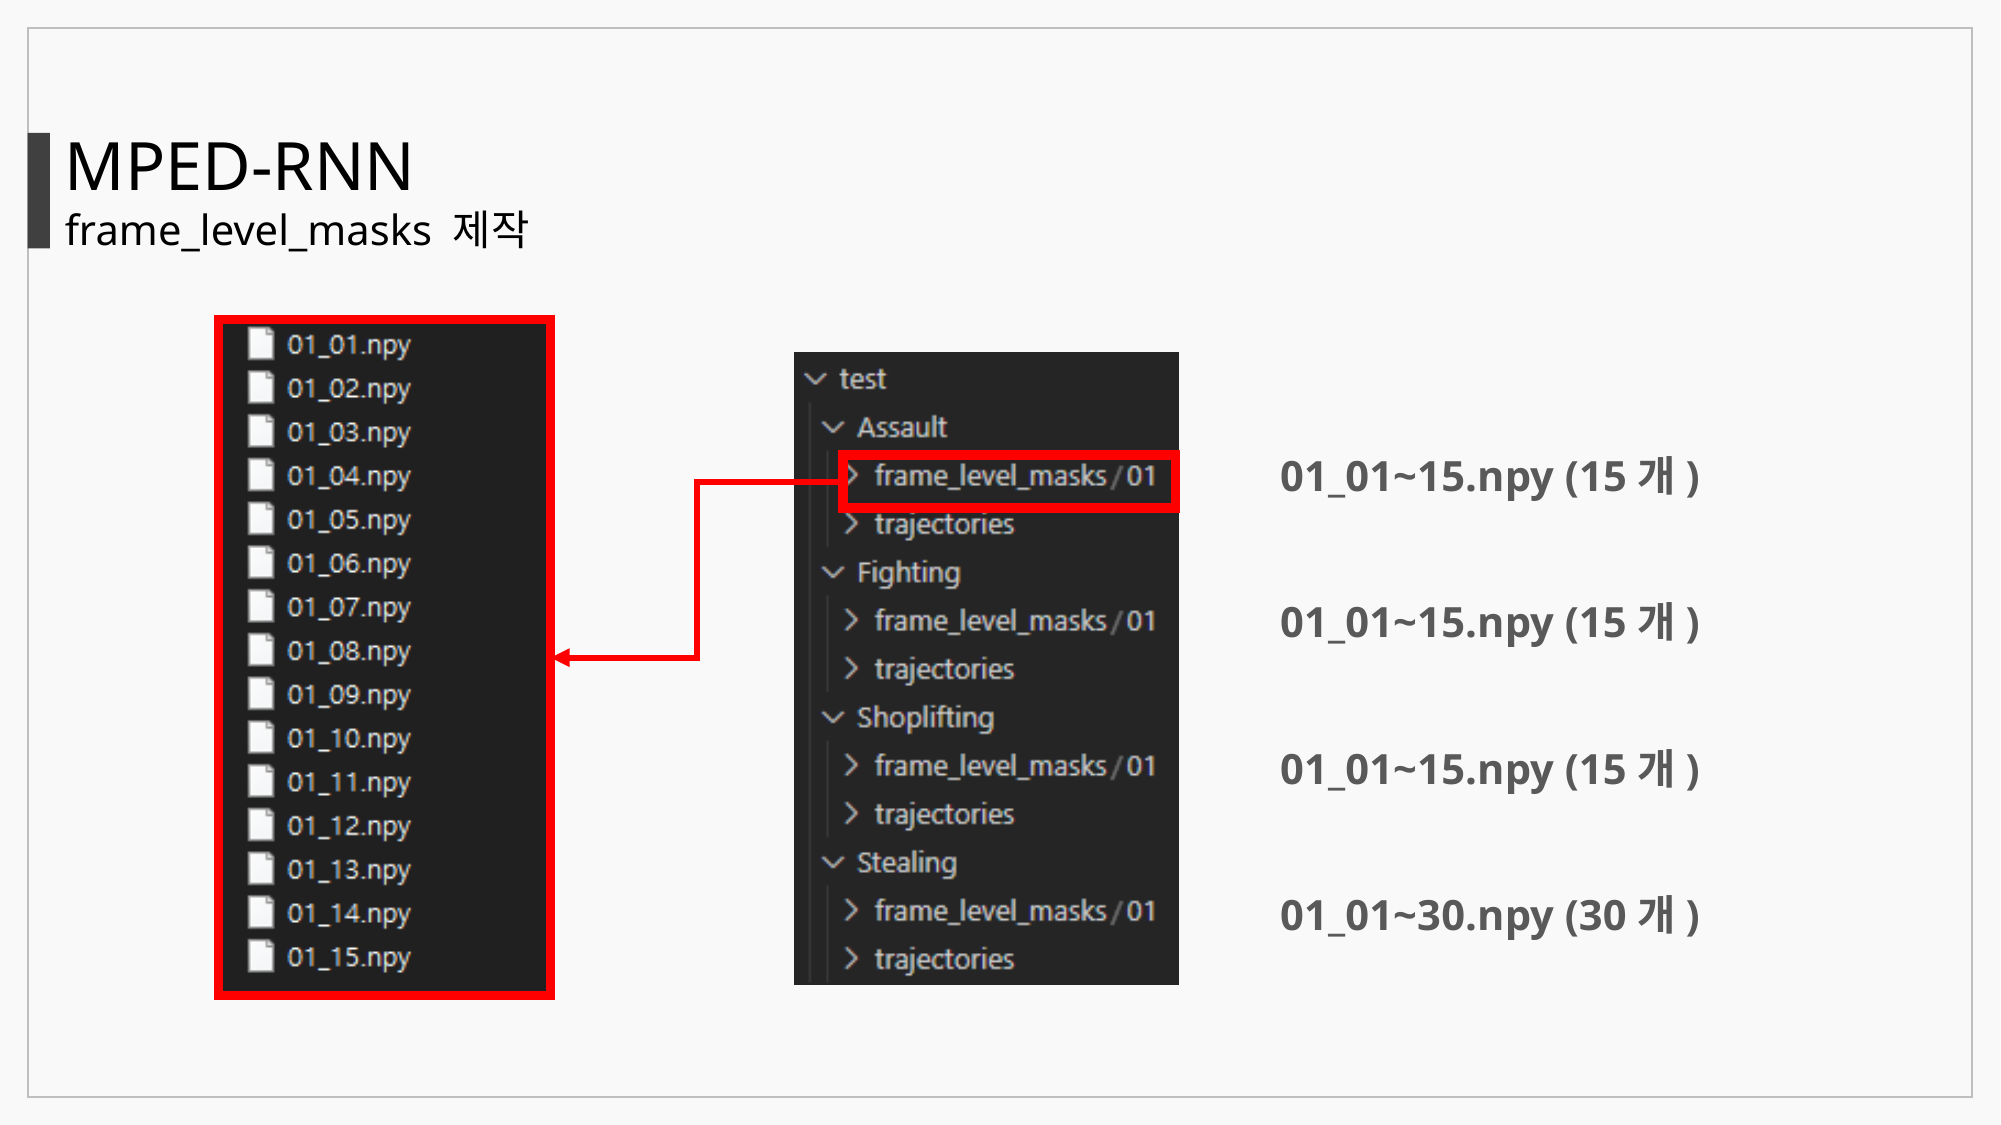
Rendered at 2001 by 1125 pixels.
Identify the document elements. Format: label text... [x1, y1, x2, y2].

text_box 01_01~30.npy (30개) [1265, 881, 1731, 947]
text_box [217, 319, 552, 997]
text_box 01_01~15.npy (15개) [1265, 588, 1731, 654]
picture [794, 352, 1179, 985]
text_box 01_01~15.npy (15개) [1265, 735, 1731, 800]
text_box [27, 27, 1973, 1098]
text_box MPED-RNN frame_level_masks 제작 [49, 116, 847, 262]
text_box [550, 481, 843, 658]
text_box 01_01~15.npy (15개) [1265, 442, 1731, 508]
text_box [27, 132, 49, 249]
picture [220, 321, 554, 999]
